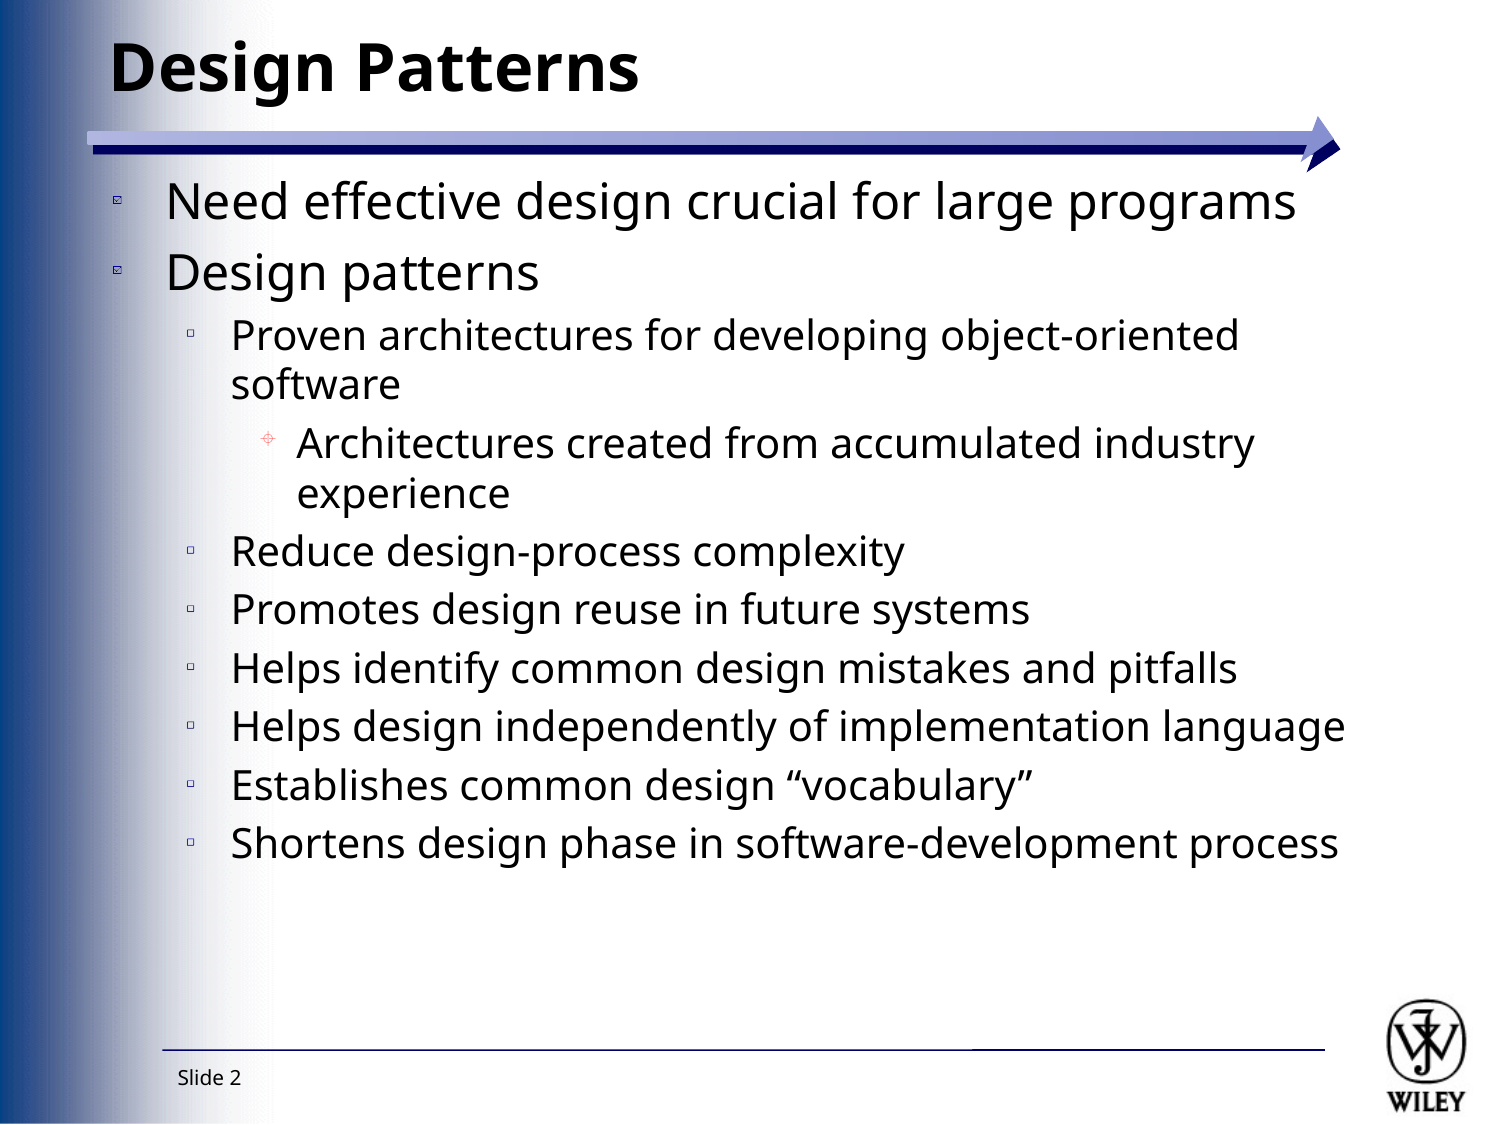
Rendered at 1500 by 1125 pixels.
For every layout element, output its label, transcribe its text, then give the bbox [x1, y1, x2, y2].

list Need effective design crucial for large programs Design patterns Proven architectures for developing object-oriented software Architectures created from accumulated industry experience Reduce design-process complexity Promotes design reuse in future systems Helps identify common design mistakes and pitfalls Helps design independently of implementation language Establishes common design “vocabulary” Shortens design phase in software-development process [93, 162, 1407, 1013]
picture [183, 659, 199, 674]
picture [183, 601, 199, 616]
picture [183, 325, 199, 341]
picture [1381, 991, 1473, 1117]
picture [183, 834, 199, 850]
slide_number Slide 2 [162, 1024, 476, 1101]
title Design Patterns [93, 24, 1369, 113]
picture [0, 0, 277, 1125]
picture [108, 261, 127, 279]
picture [183, 717, 199, 733]
picture [183, 776, 199, 791]
picture [183, 542, 199, 558]
picture [108, 191, 127, 209]
